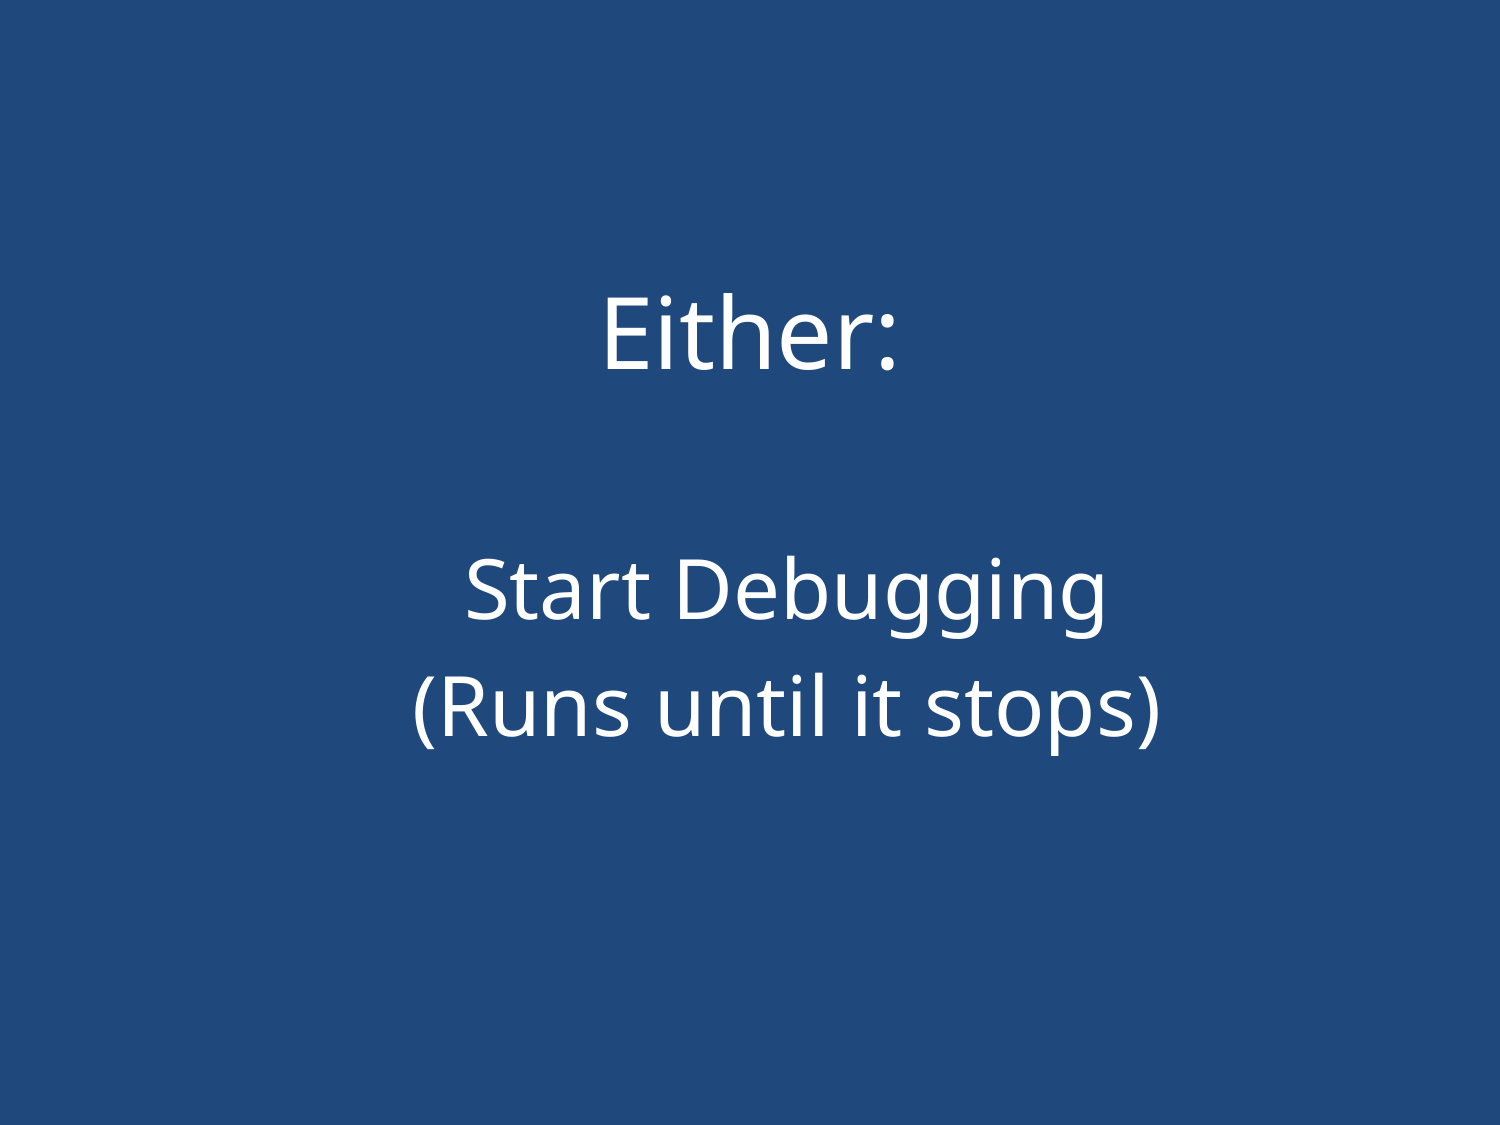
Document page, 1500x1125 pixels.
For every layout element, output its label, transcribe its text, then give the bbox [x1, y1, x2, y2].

list Either: Start Debugging (Runs until it stops) [75, 262, 1425, 1005]
